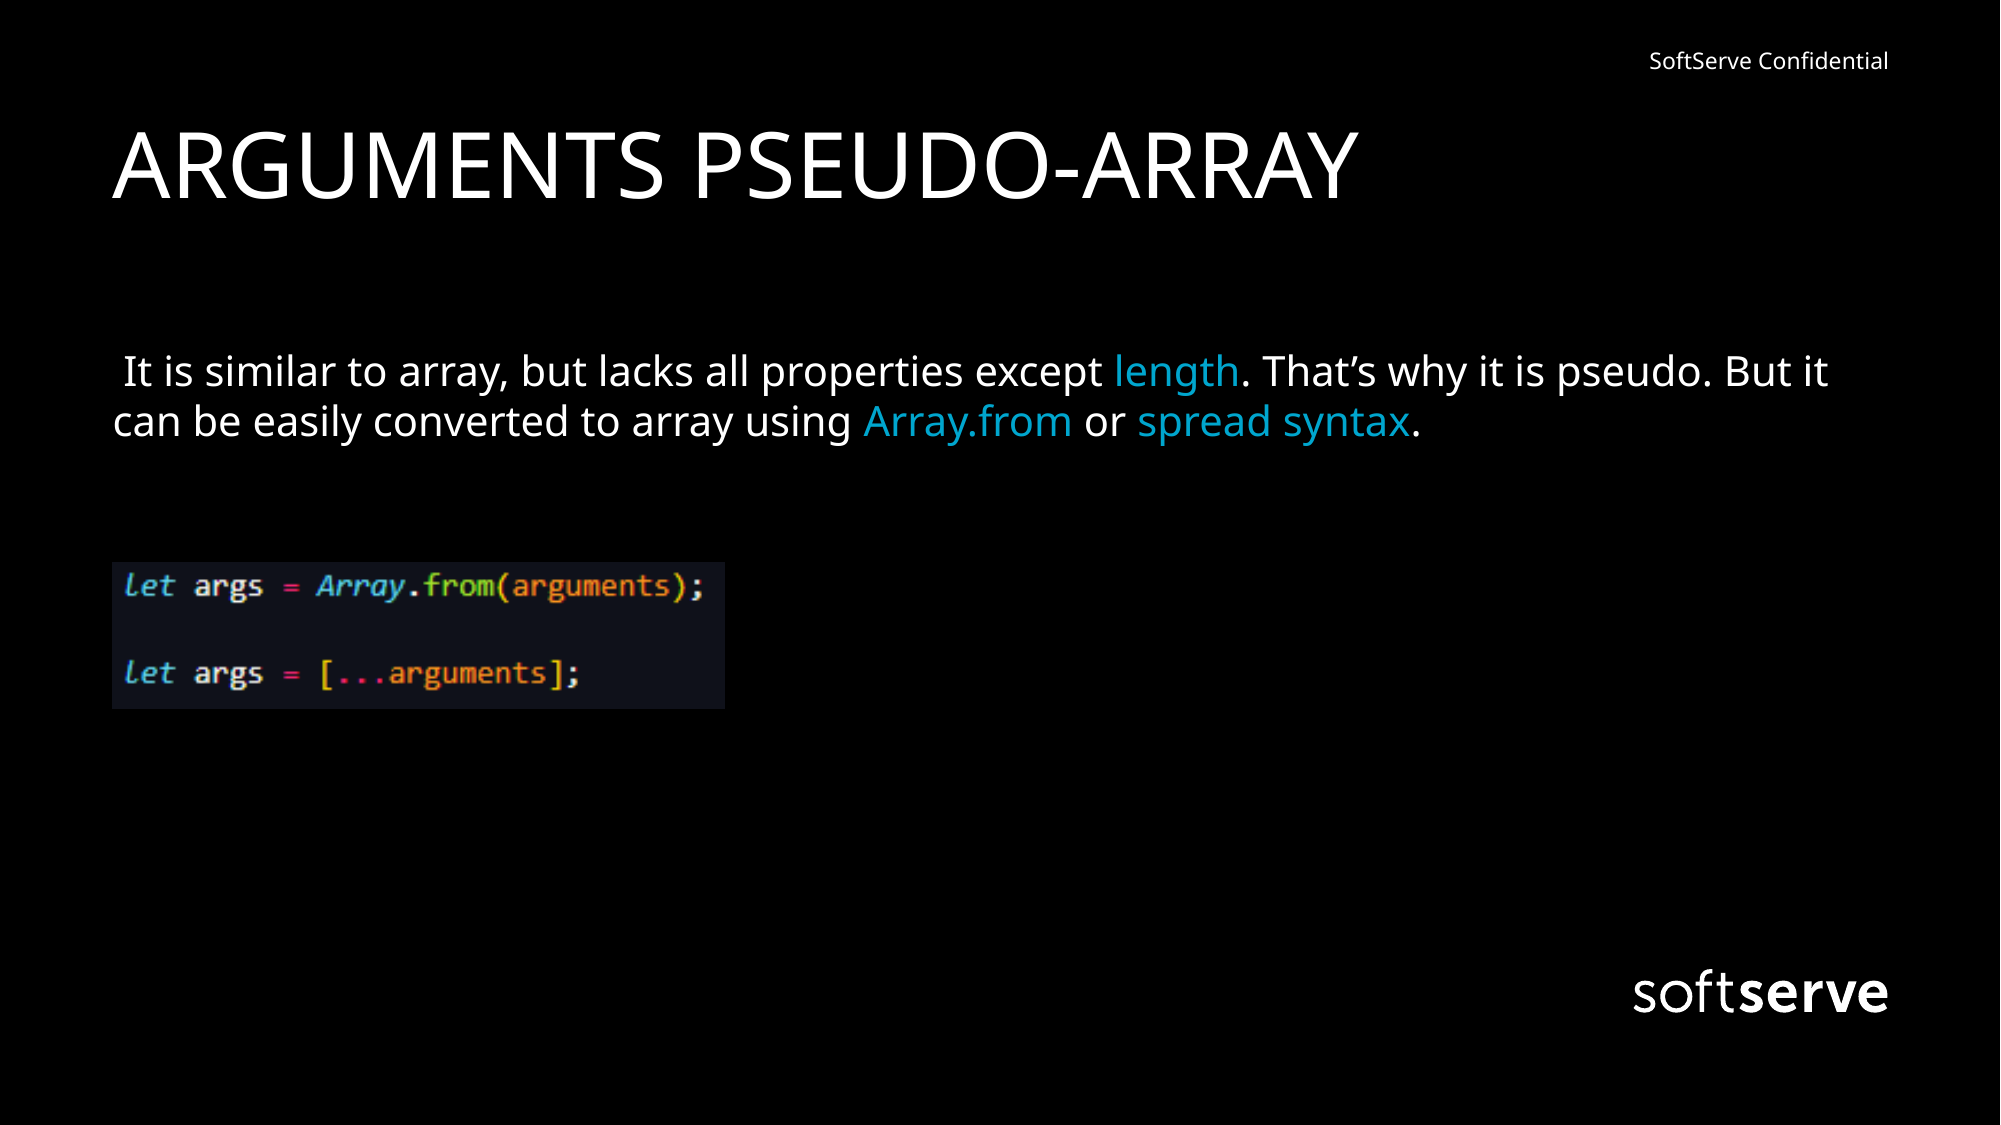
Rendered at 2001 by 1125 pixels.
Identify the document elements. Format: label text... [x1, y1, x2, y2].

picture [112, 562, 725, 709]
title ARGUMENTS PSEUDO-ARRAY [112, 112, 1888, 225]
list It is similar to array, but lacks all properties except length. That’s why it is pseudo. But it can be easily converted to array using Array.from or spread syntax. [112, 337, 1888, 900]
